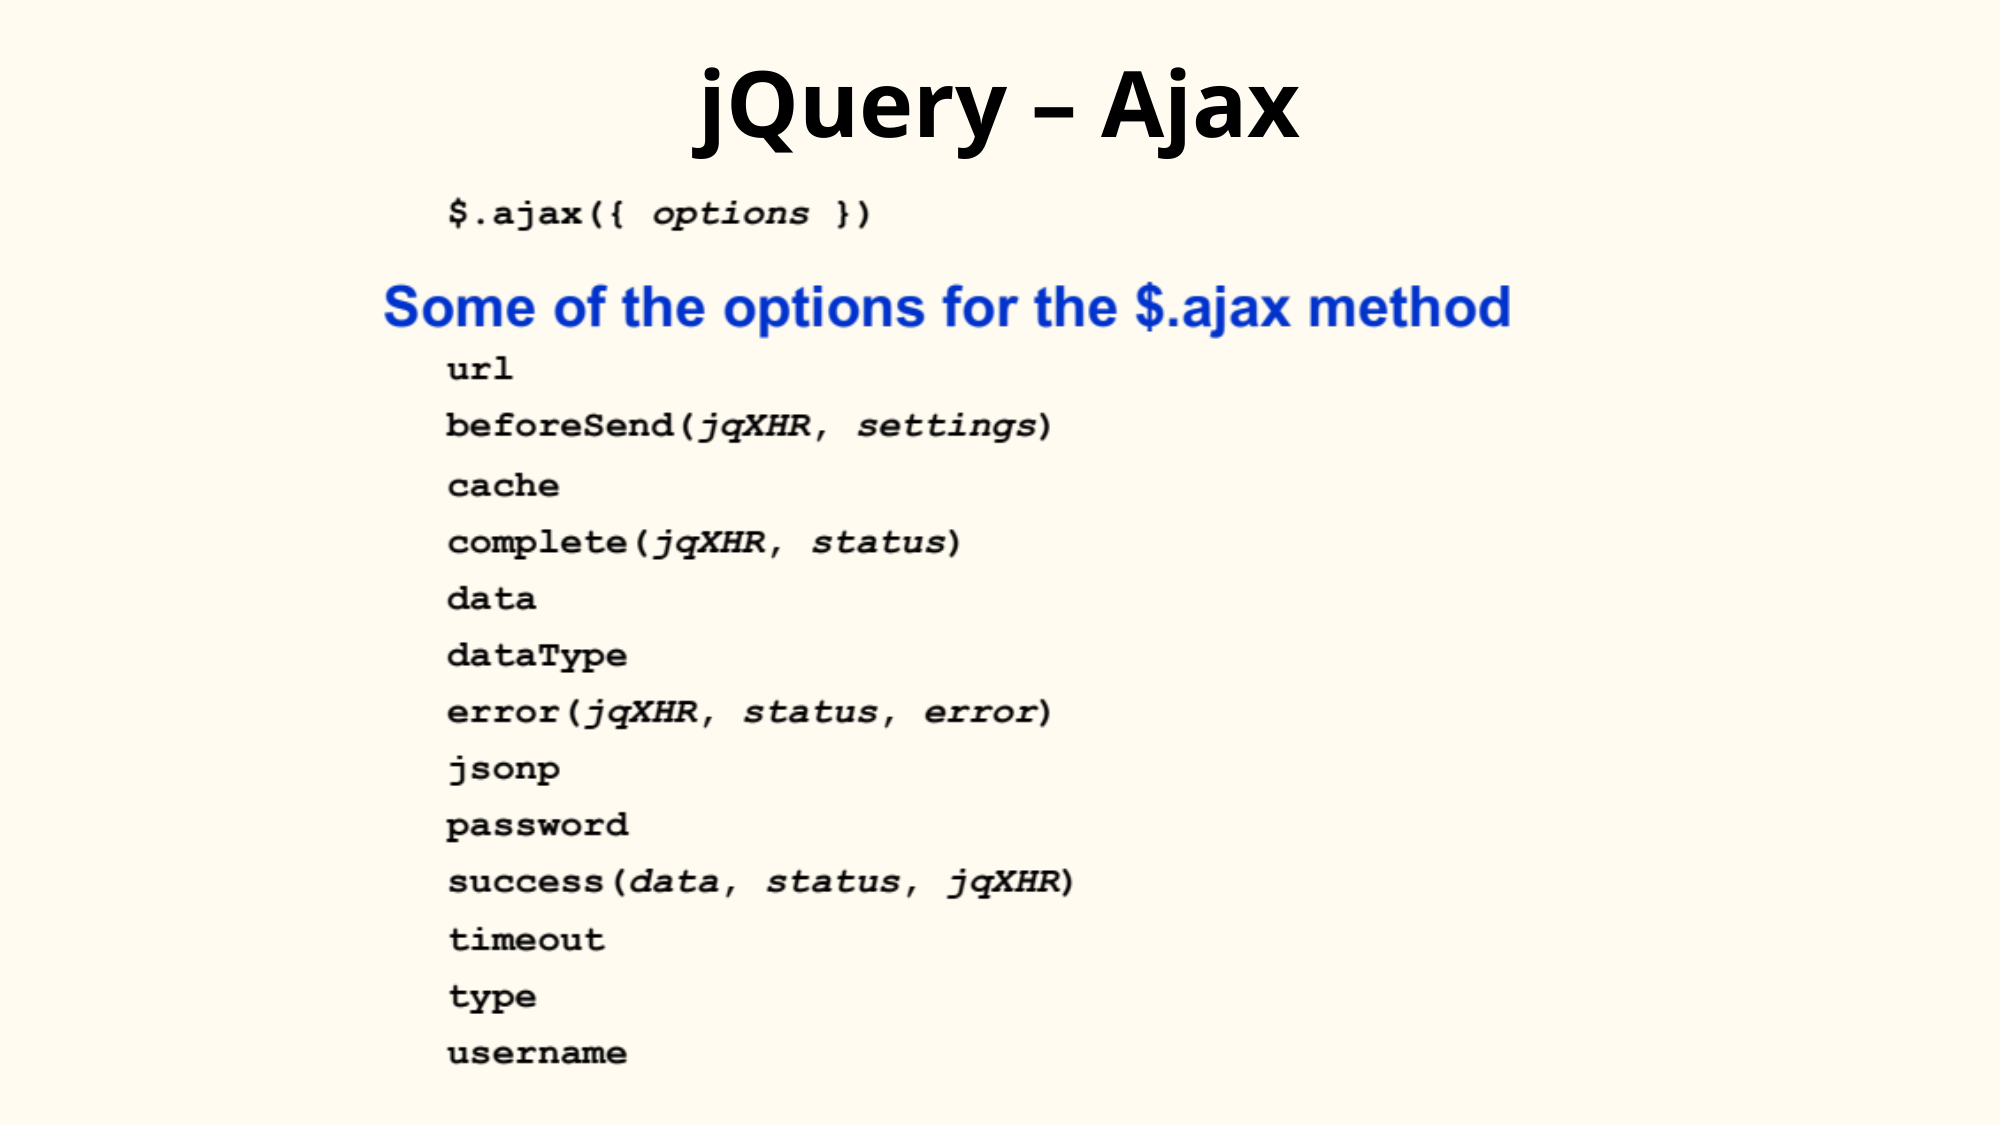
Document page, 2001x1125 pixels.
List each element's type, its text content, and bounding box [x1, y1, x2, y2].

title jQuery – Ajax [0, 20, 2000, 195]
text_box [383, 194, 1750, 1089]
